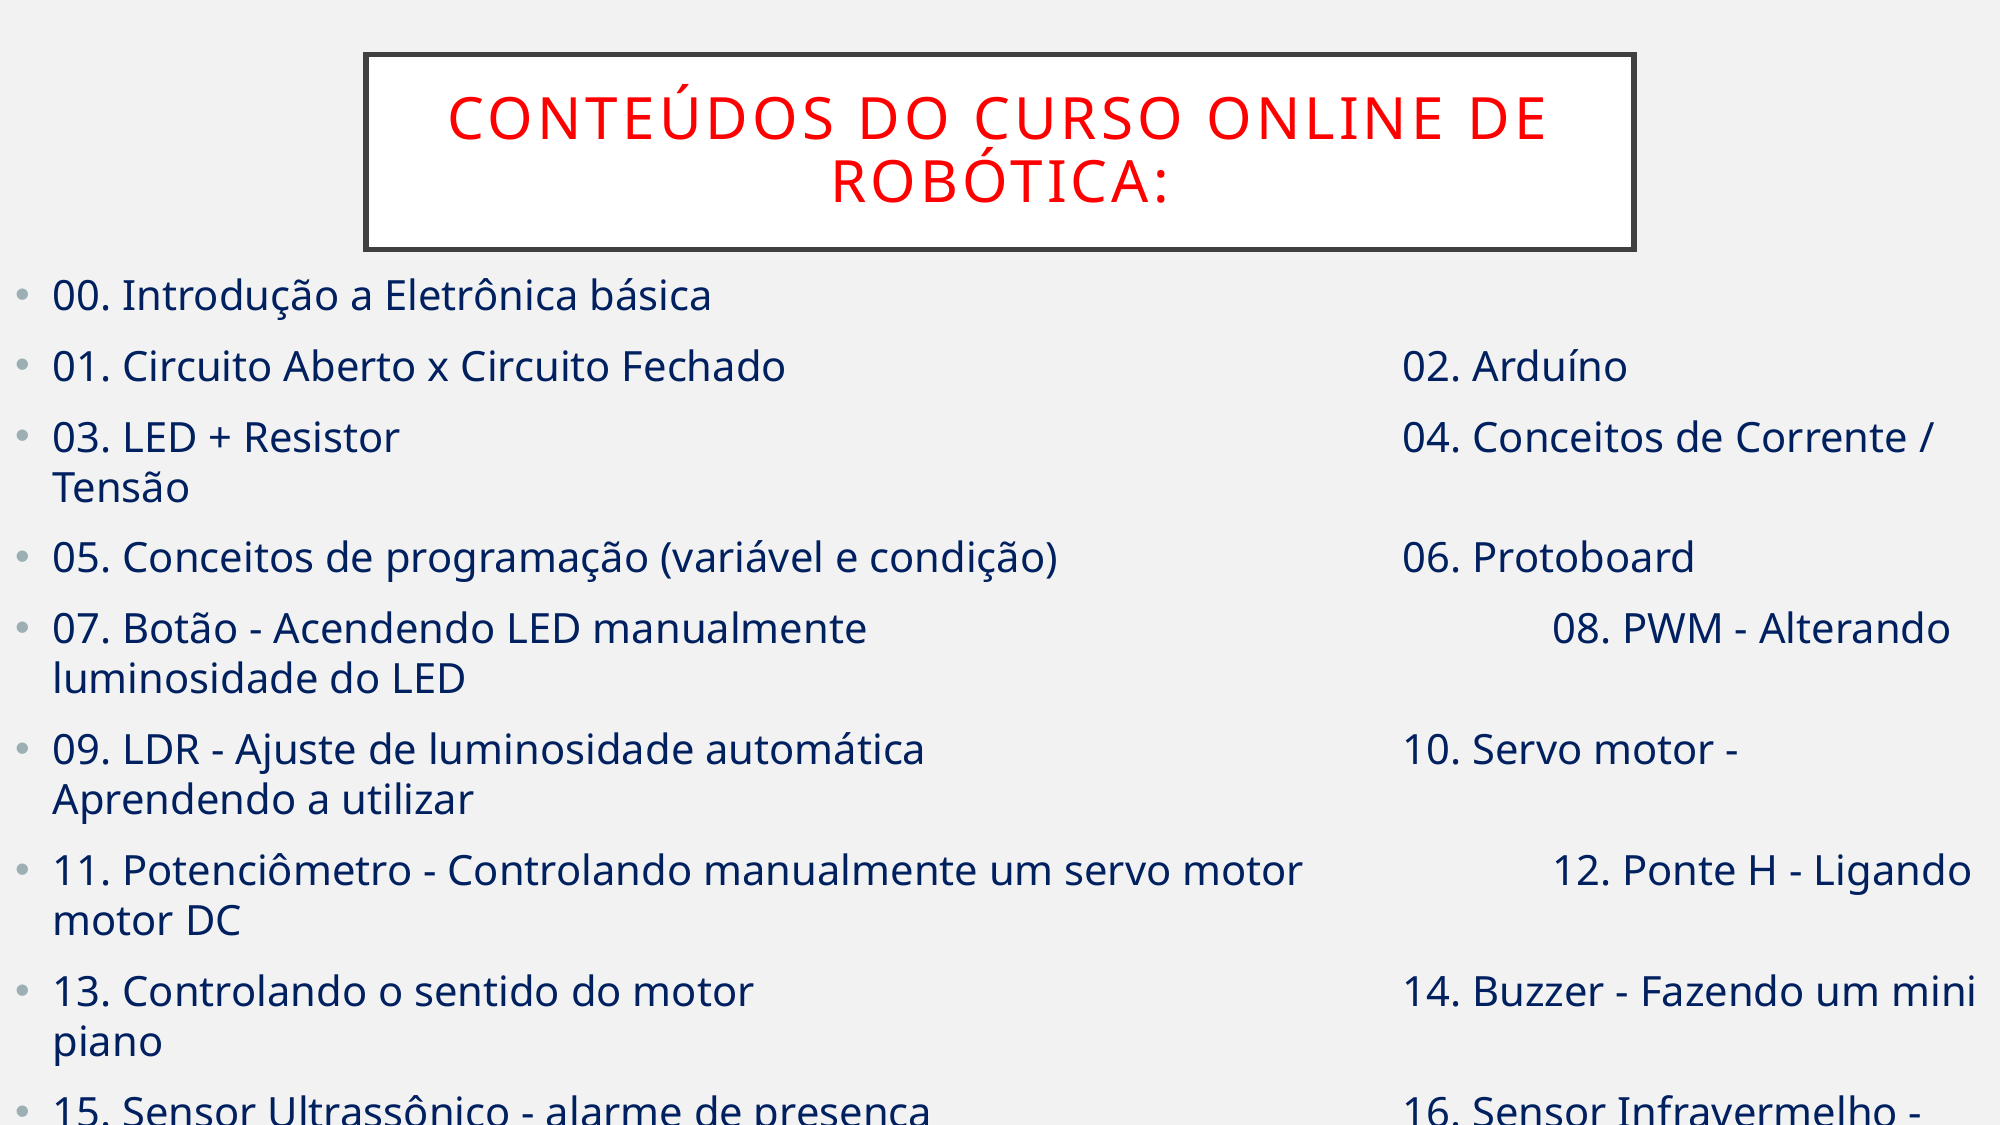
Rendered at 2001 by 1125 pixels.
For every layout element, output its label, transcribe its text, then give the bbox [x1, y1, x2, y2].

title Conteúdos do curso online de robótica: [363, 52, 1637, 252]
list 00. Introdução a Eletrônica básica 01. Circuito Aberto x Circuito Fechado 02. Arduíno 03. LED + Resistor 04. Conceitos de Corrente / Tensão 05. Conceitos de programação (variável e condição) 06. Protoboard 07. Botão - Acendendo LED manualmente 08. PWM - Alterando luminosidade do LED 09. LDR - Ajuste de luminosidade automática 10. Servo motor - Aprendendo a utilizar 11. Potenciômetro - Controlando manualmente um servo motor 12. Ponte H - Ligando motor DC 13. Controlando o sentido do motor 14. Buzzer - Fazendo um mini piano 15. Sensor Ultrassônico - alarme de presença 16. Sensor Infravermelho - Detectando a linha 18. Projeto Final 17. Seguidor de Linha – Básico [0, 261, 2000, 1125]
